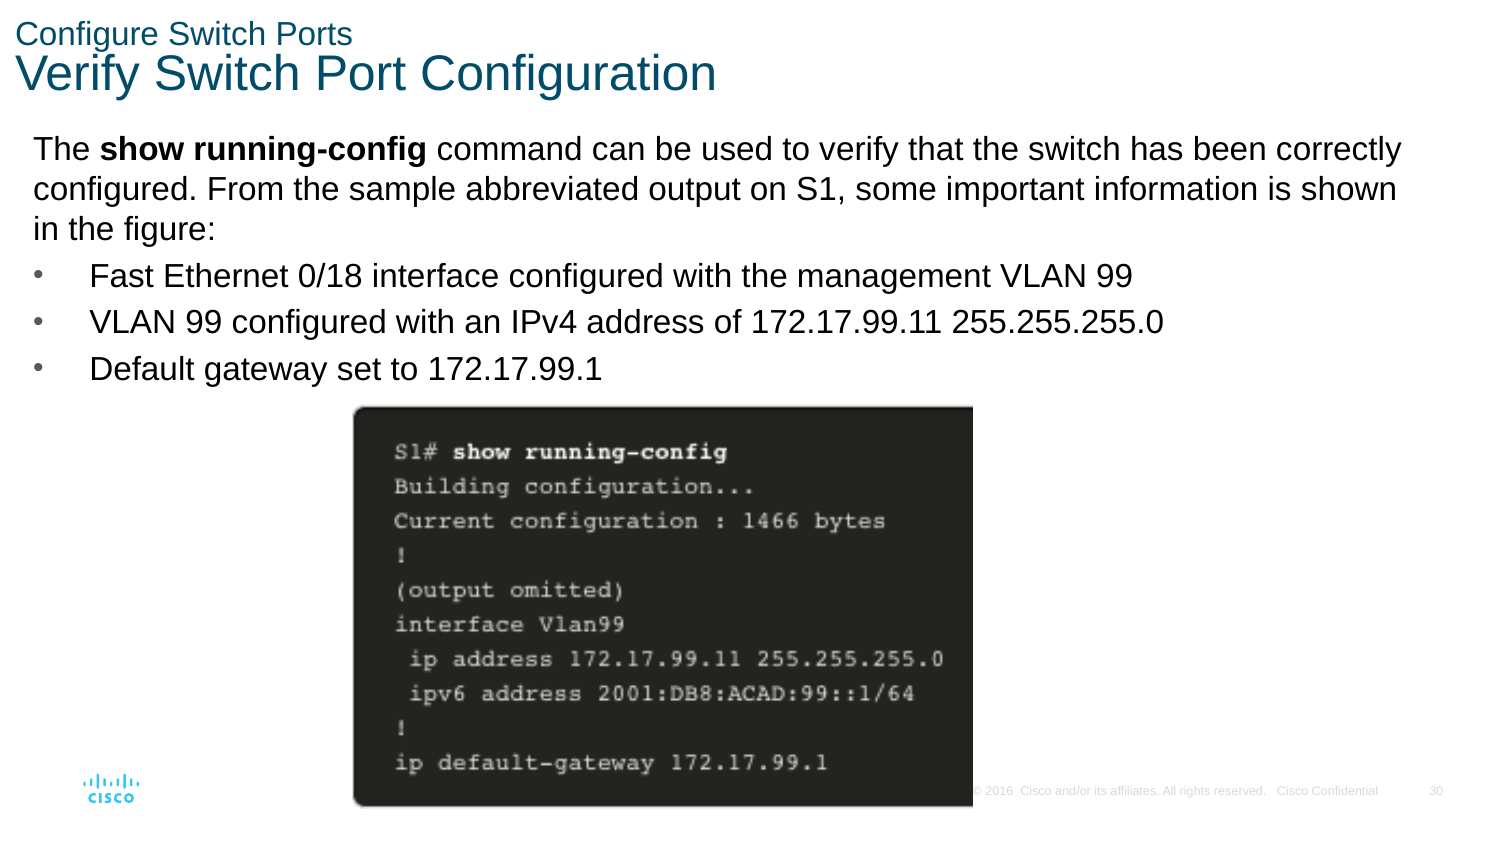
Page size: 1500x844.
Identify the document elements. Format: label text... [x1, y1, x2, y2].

picture [351, 399, 973, 822]
list The show running-config command can be used to verify that the switch has been correctly configured. From the sample abbreviated output on S1, some important information is shown in the figure: Fast Ethernet 0/18 interface configured with the management VLAN 99 VLAN 99 configured with an IPv4 address of 172.17.99.11 255.255.255.0 Default gateway set to 172.17.99.1 [18, 120, 1437, 400]
title Configure Switch Ports Verify Switch Port Configuration [0, 0, 1369, 121]
